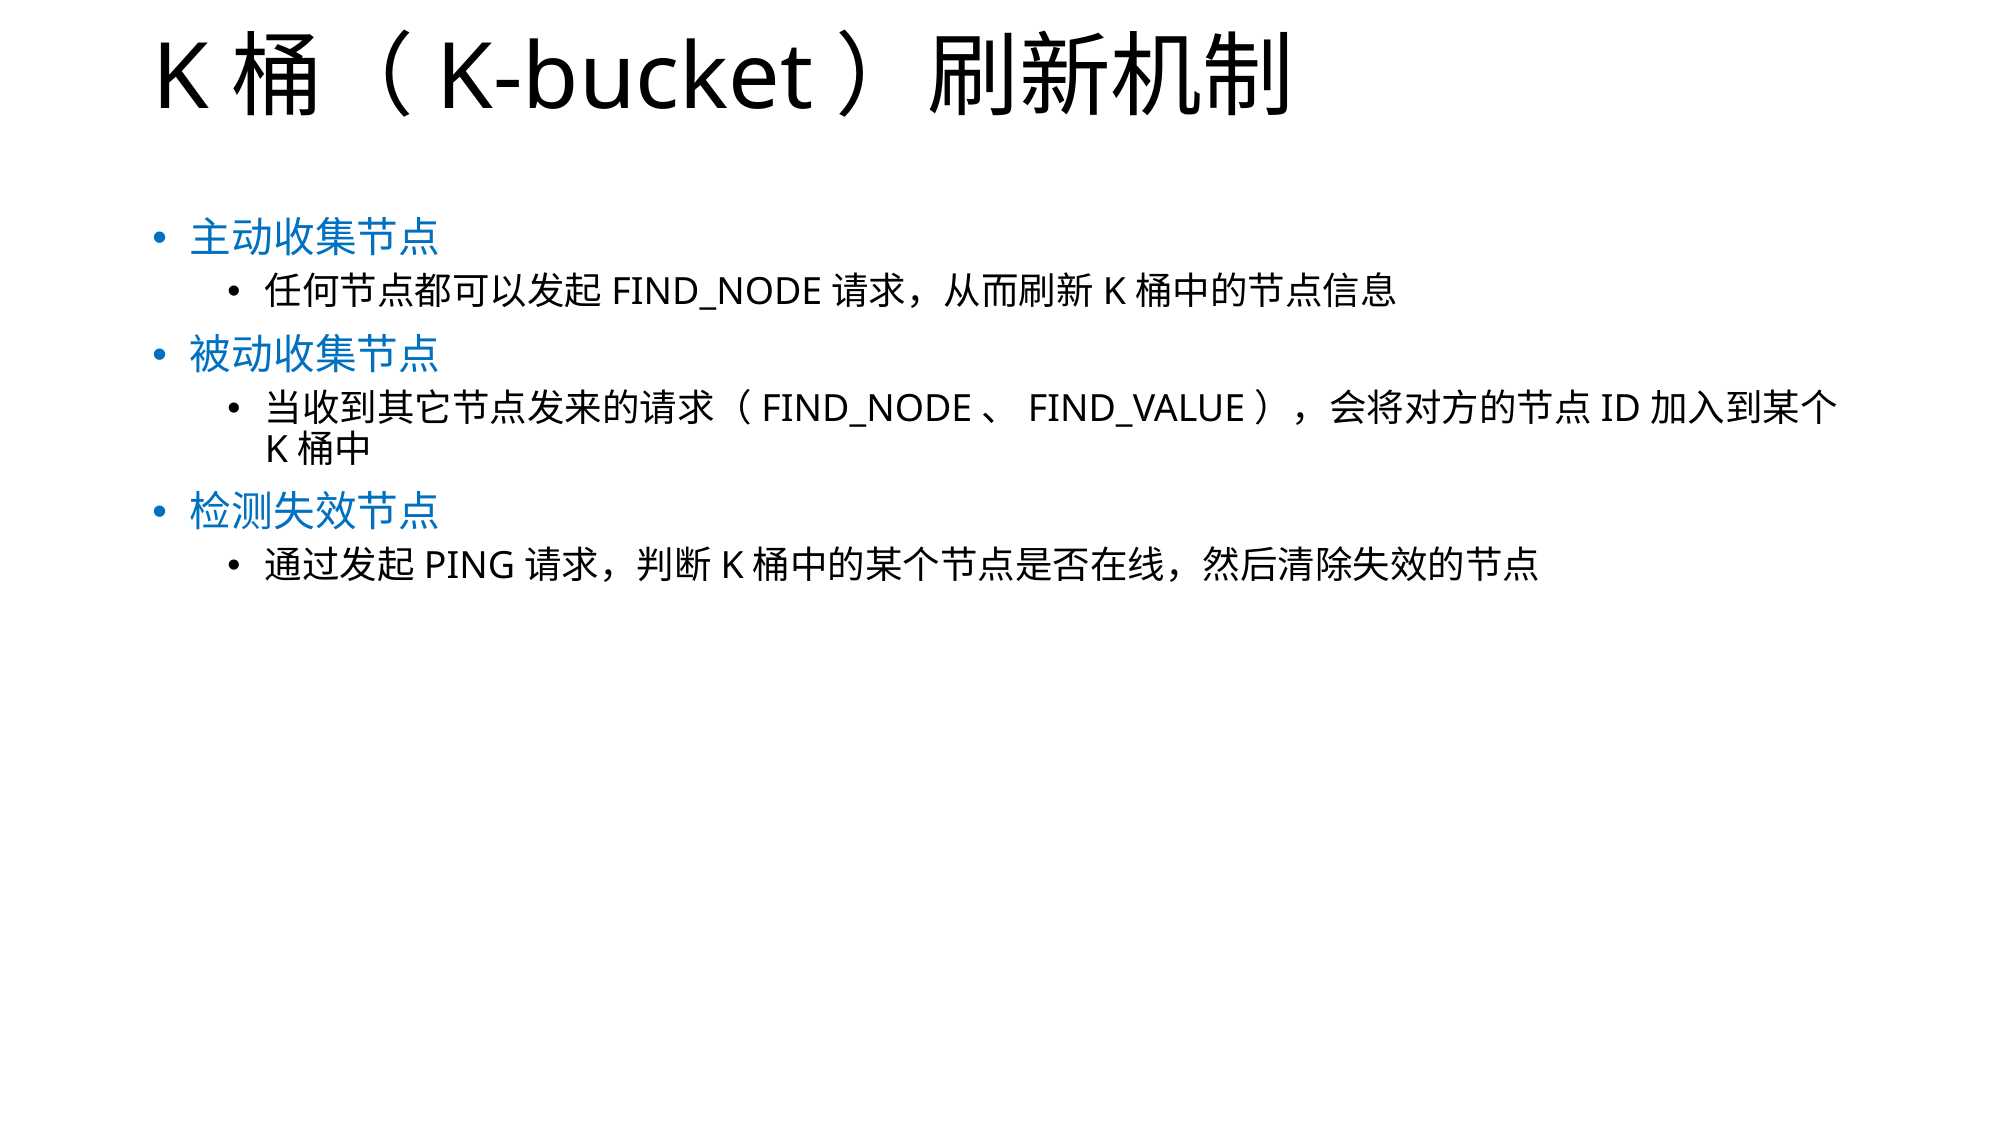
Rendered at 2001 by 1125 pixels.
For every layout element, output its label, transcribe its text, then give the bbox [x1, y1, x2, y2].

list 主动收集节点 任何节点都可以发起FIND_NODE请求，从而刷新K桶中的节点信息 被动收集节点 当收到其它节点发来的请求（FIND_NODE、FIND_VALUE），会将对方的节点ID加入到某个K桶中 检测失效节点 通过发起PING请求，判断K桶中的某个节点是否在线，然后清除失效的节点 [137, 209, 1863, 924]
title K桶（K-bucket）刷新机制 [137, 0, 1863, 159]
